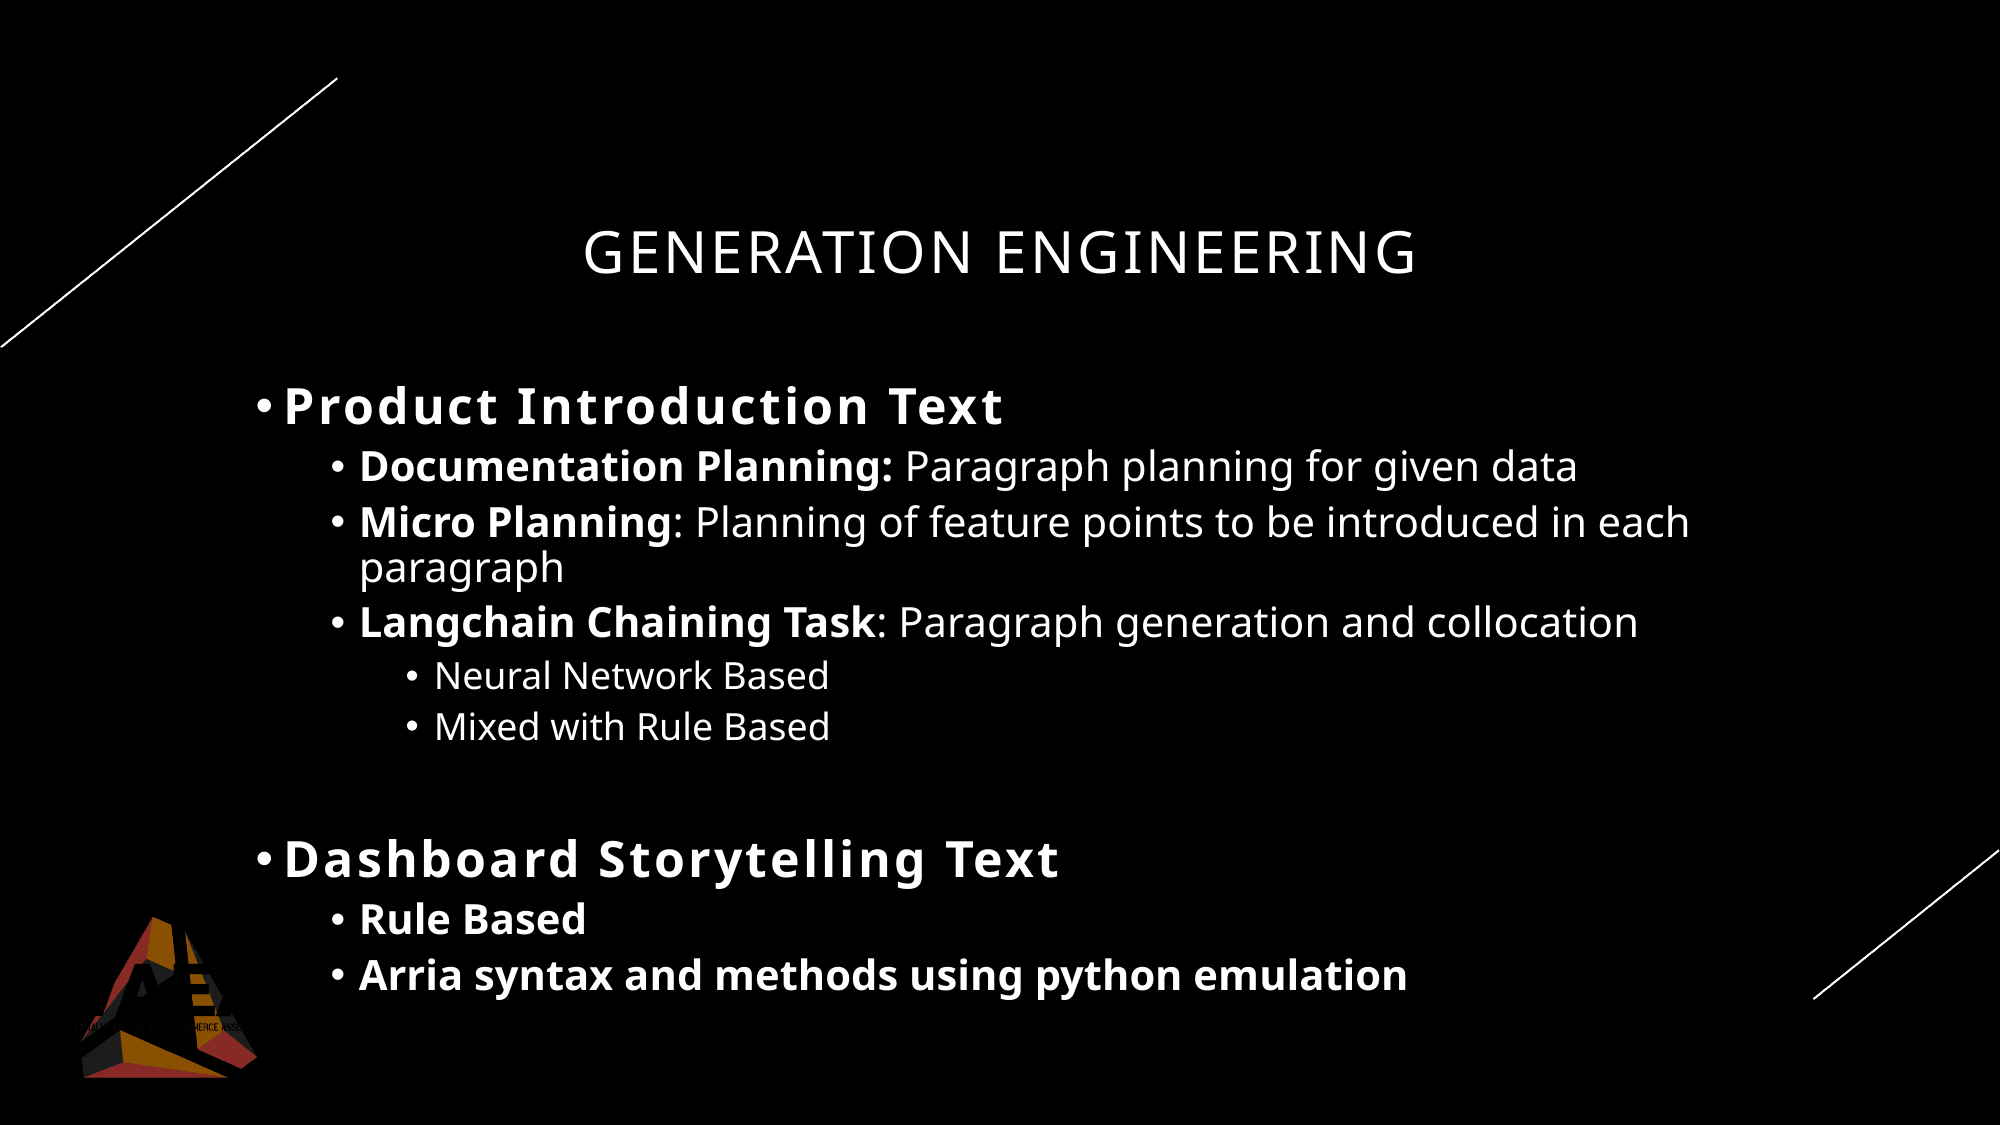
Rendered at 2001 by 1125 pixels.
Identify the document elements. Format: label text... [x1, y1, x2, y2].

text_box Product Introduction Text Documentation Planning: Paragraph planning for given data Micro Planning: Planning of feature points to be introduced in each paragraph Langchain Chaining Task: Paragraph generation and collocation Neural Network Based Mixed with Rule Based [240, 374, 1760, 826]
picture [0, 77, 338, 348]
picture [1812, 849, 2000, 1000]
text_box Dashboard Storytelling Text Rule Based Arria syntax and methods using python emulation [240, 826, 1760, 1045]
title Generation Engineering [309, 146, 1691, 364]
picture [61, 911, 275, 1083]
